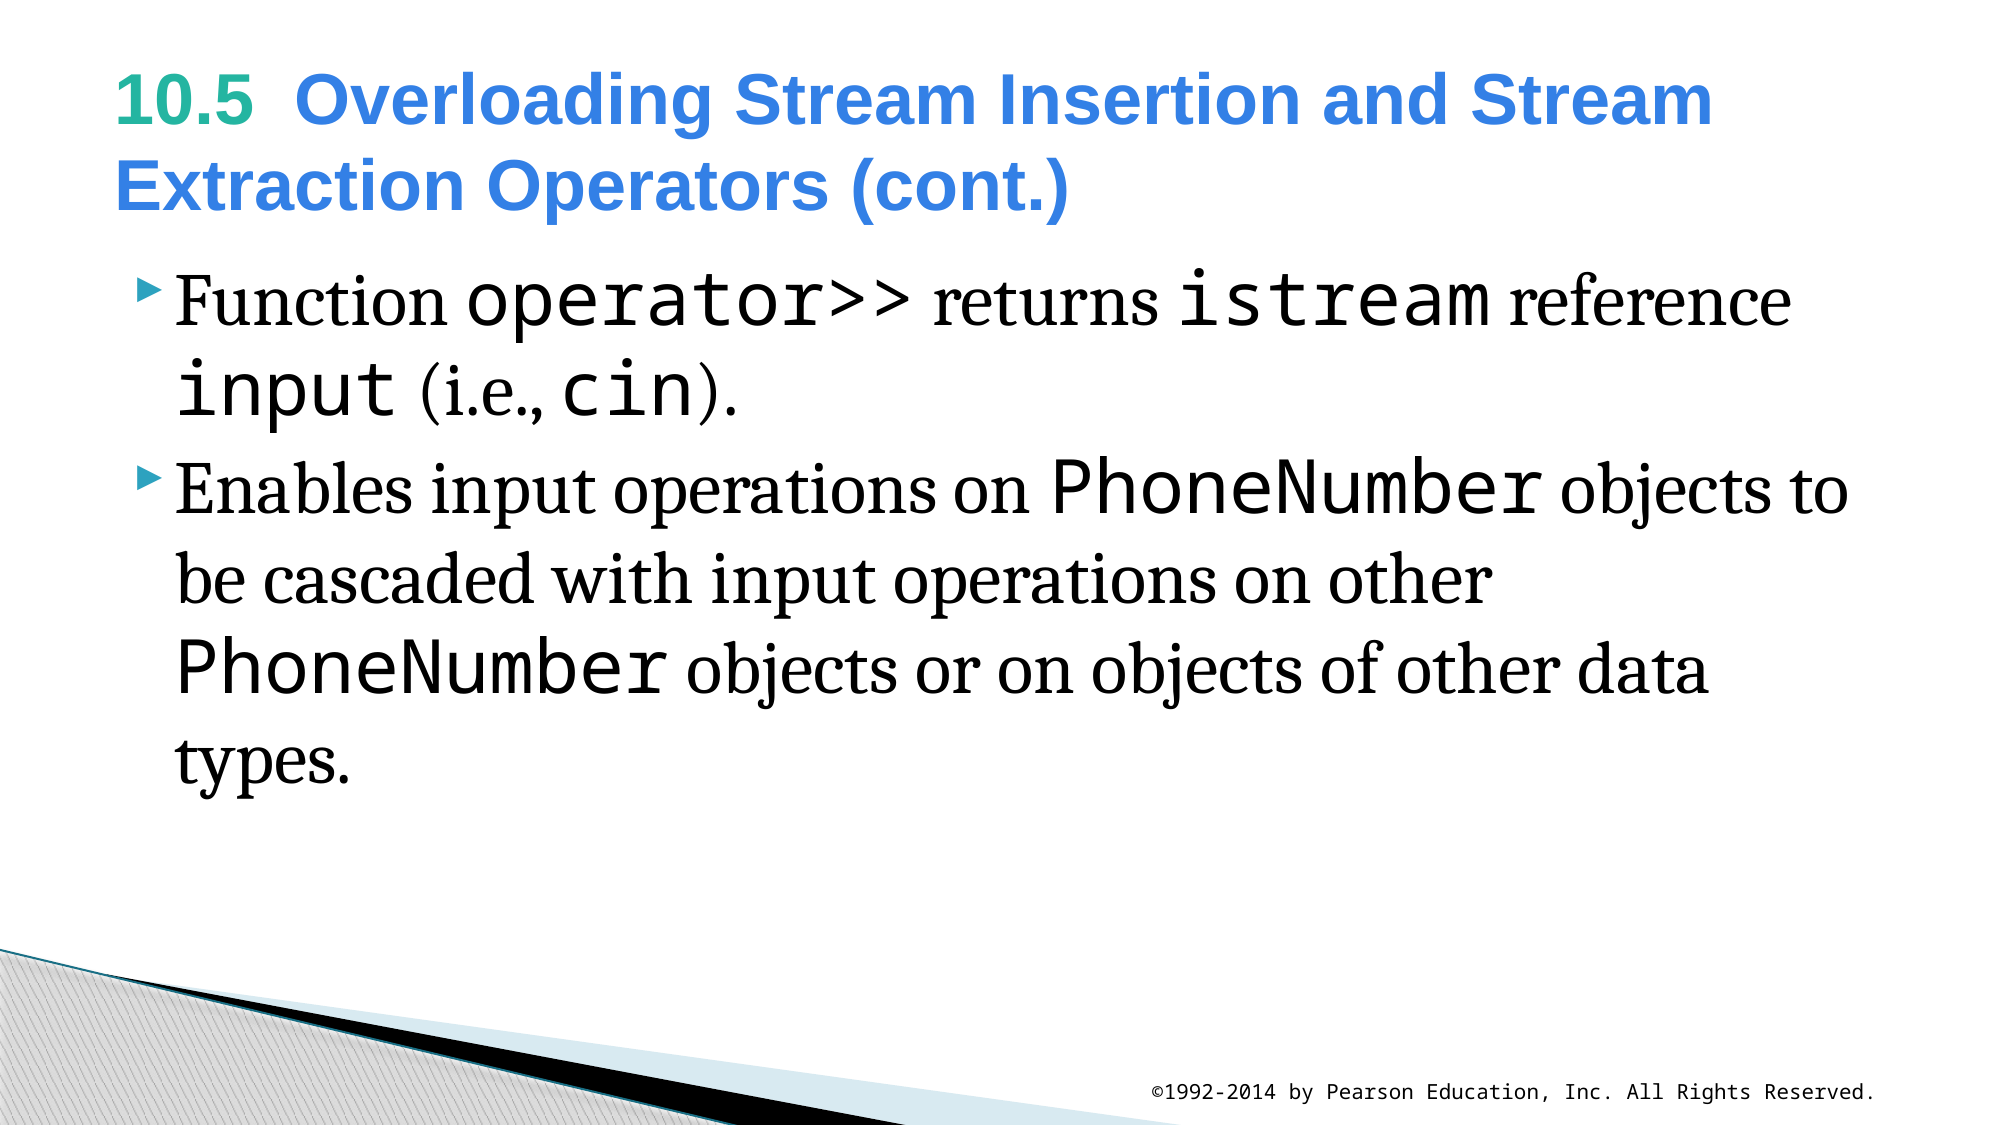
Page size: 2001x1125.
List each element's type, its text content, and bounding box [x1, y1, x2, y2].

list Function operator>> returns istream reference input (i.e., cin). Enables input operations on PhoneNumber objects to be cascaded with input operations on other PhoneNumber objects or on objects of other data types. [99, 242, 1900, 986]
footer ©1992-2014 by Pearson Education, Inc. All Rights Reserved. [866, 1051, 1892, 1112]
title 10.5 Overloading Stream Insertion and Stream Extraction Operators (cont.) [99, 45, 1900, 233]
